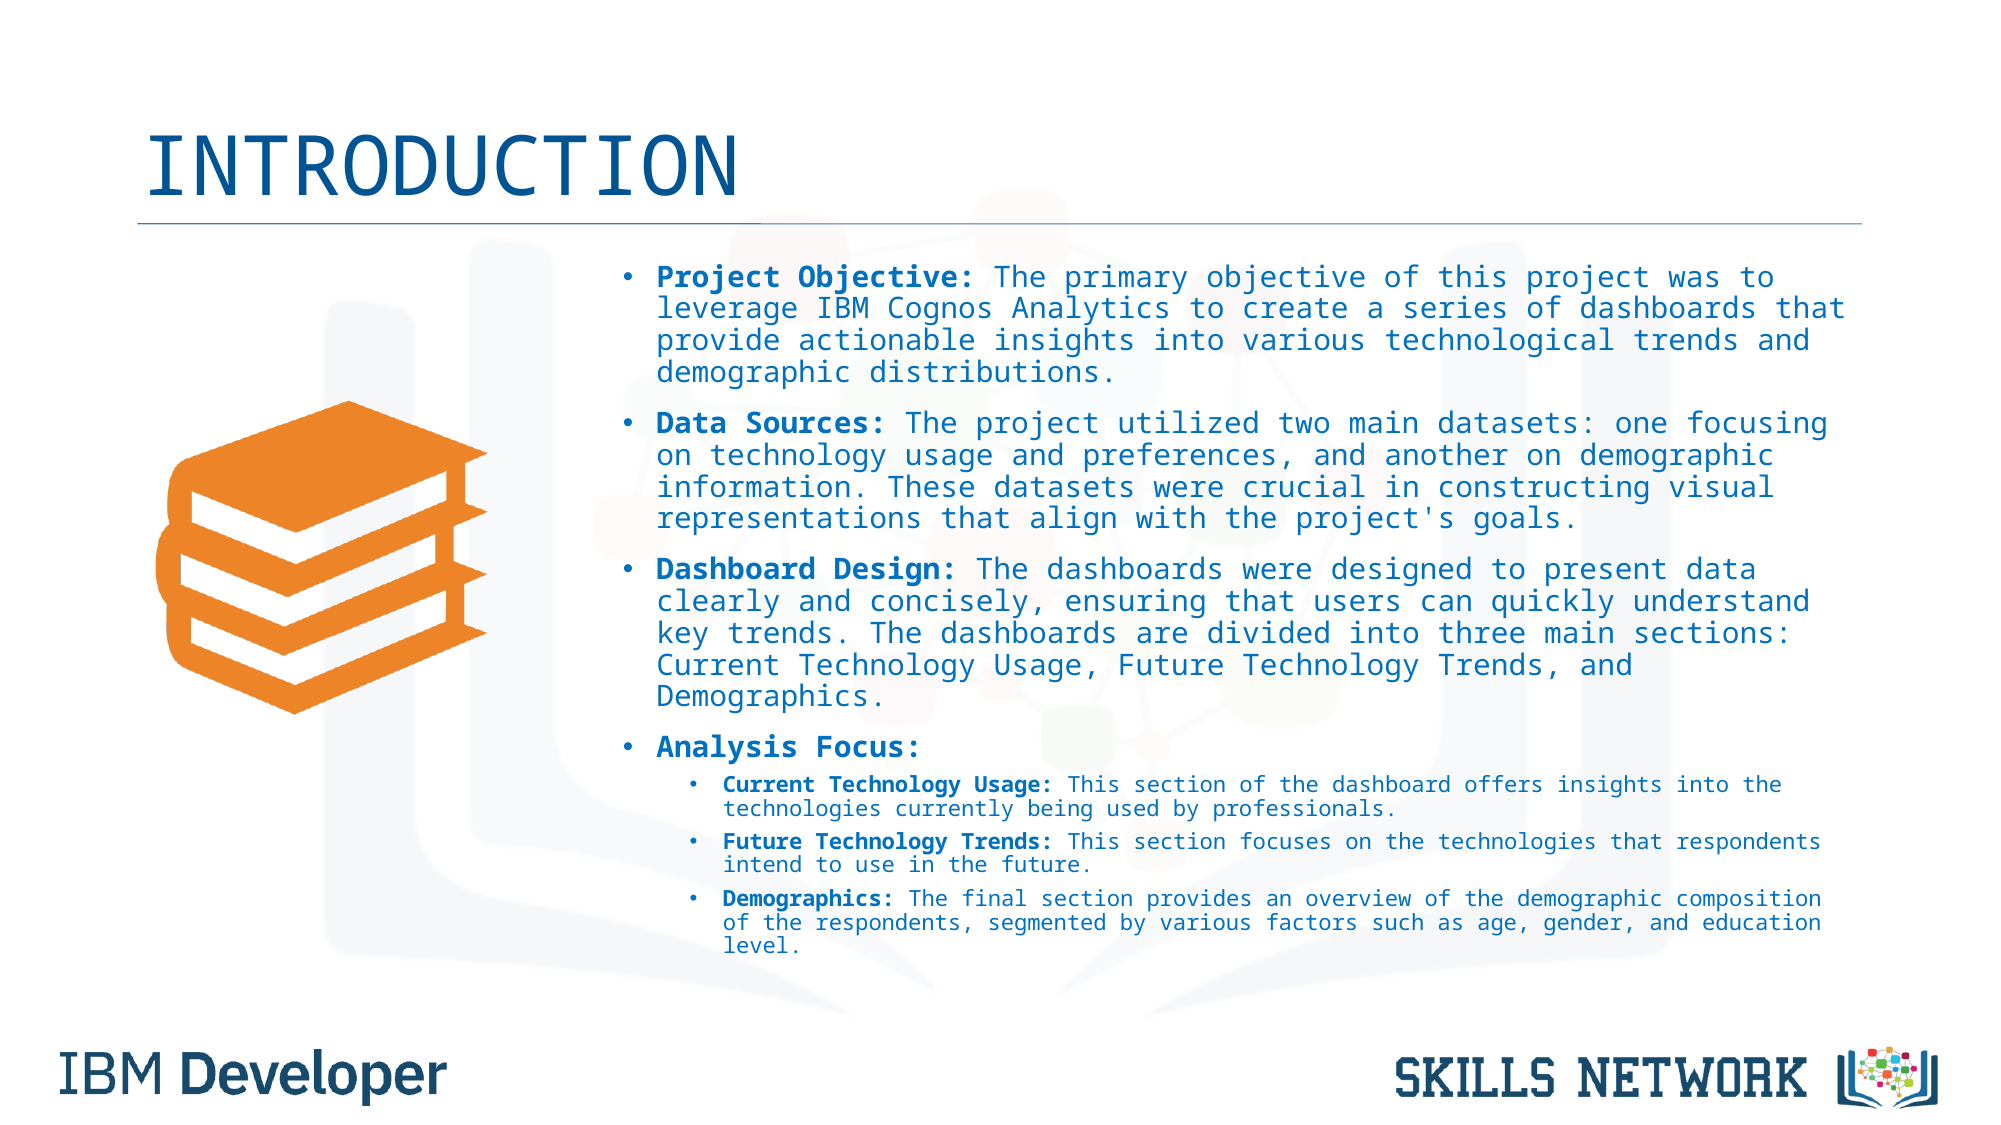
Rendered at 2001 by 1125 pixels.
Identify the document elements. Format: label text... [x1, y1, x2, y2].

title INTRODUCTION [126, 59, 1381, 278]
picture [137, 370, 503, 744]
text_box Project Objective: The primary objective of this project was to leverage IBM Cognos Analytics to create a series of dashboards that provide actionable insights into various technological trends and demographic distributions. Data Sources: The project utilized two main datasets: one focusing on technology usage and preferences, and another on demographic information. These datasets were crucial in constructing visual representations that align with the project's goals. Dashboard Design: The dashboards were designed to present data clearly and concisely, ensuring that users can quickly understand key trends. The dashboards are divided into three main sections: Current Technology Usage, Future Technology Trends, and Demographics. Analysis Focus: Current Technology Usage: This section of the dashboard offers insights into the technologies currently being used by professionals. Future Technology Trends: This section focuses on the technologies that respondents intend to use in the future. Demographics: The final section provides an overview of the demographic composition of the respondents, segmented by various factors such as age, gender, and education level. [607, 254, 1863, 975]
picture [1390, 1045, 1945, 1111]
picture [55, 1045, 459, 1108]
